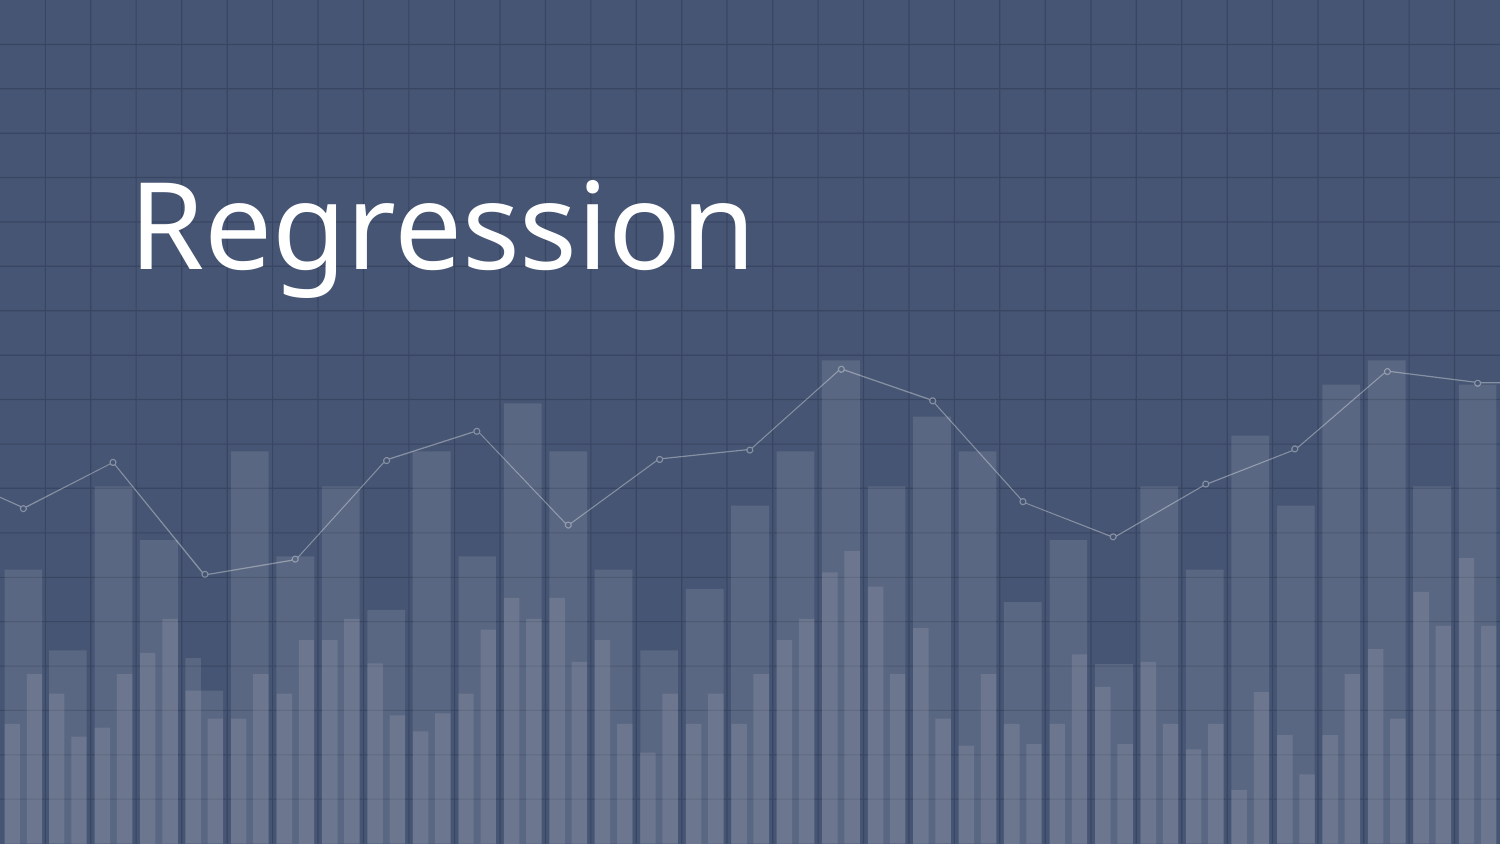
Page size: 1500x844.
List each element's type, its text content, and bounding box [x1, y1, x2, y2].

title Regression [114, 134, 1383, 476]
